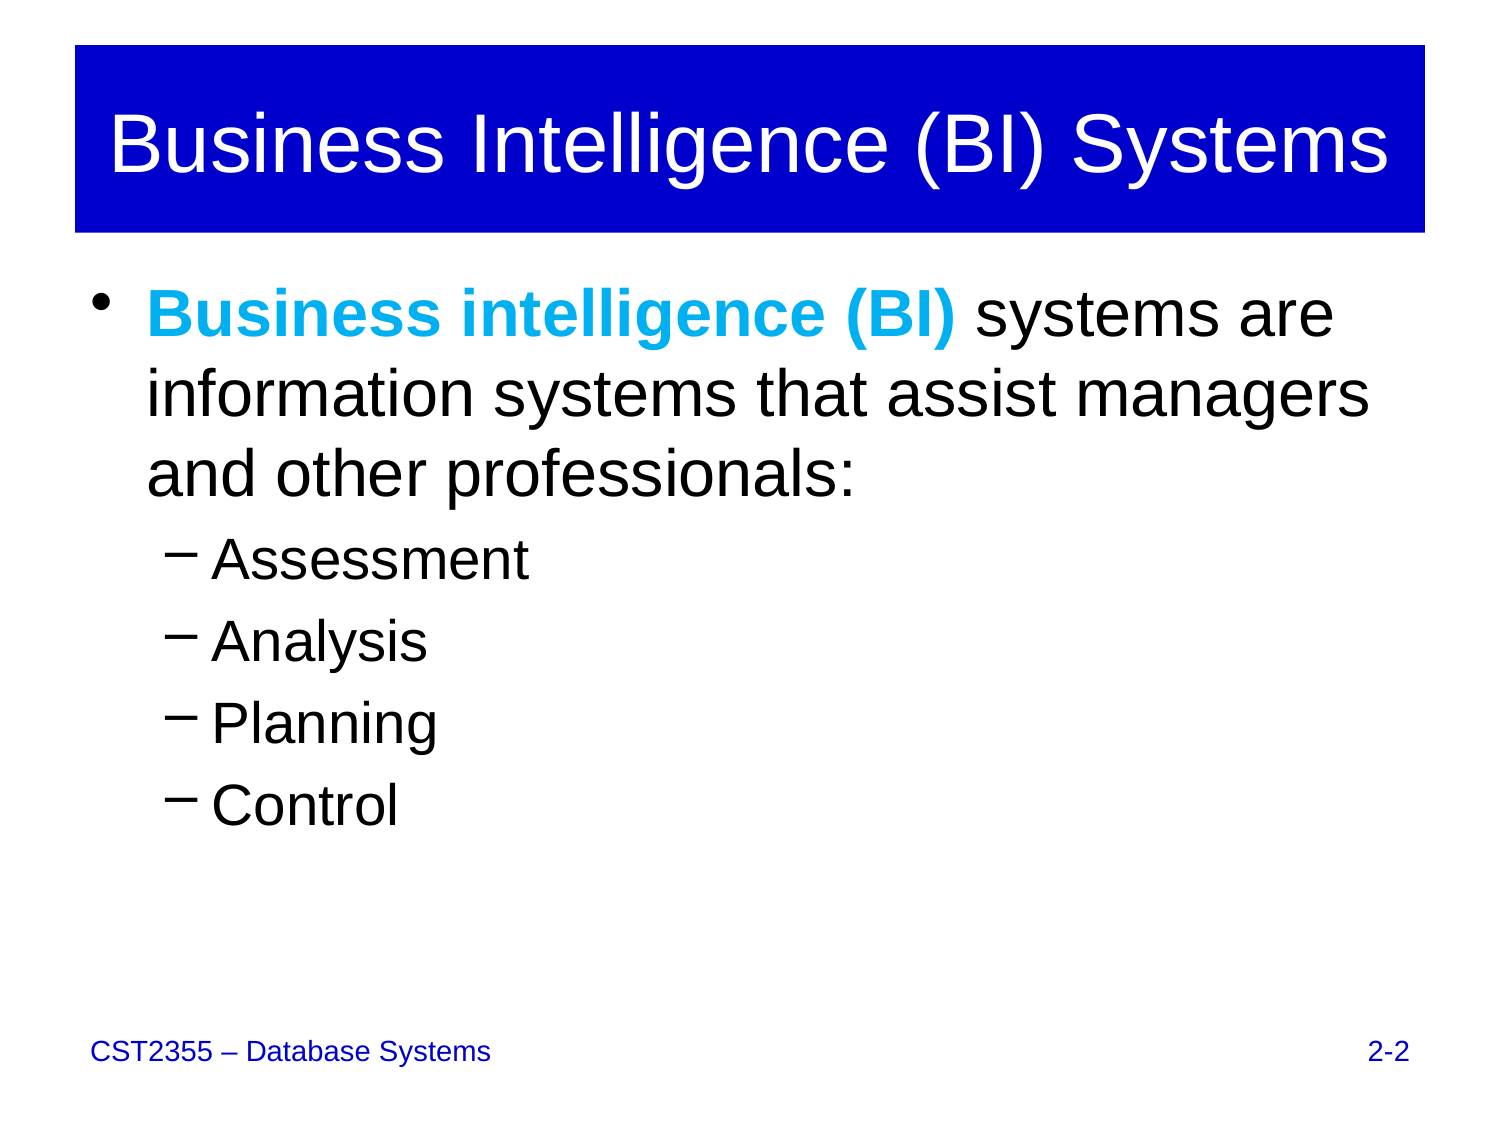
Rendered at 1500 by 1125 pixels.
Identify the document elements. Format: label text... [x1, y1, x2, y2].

footer CST2355 – Database Systems [74, 1024, 976, 1104]
slide_number 2-2 [1249, 1024, 1426, 1103]
list Business intelligence (BI) systems are information systems that assist managers and other professionals: Assessment Analysis Planning Control [74, 262, 1426, 1006]
title Business Intelligence (BI) Systems [74, 44, 1426, 233]
